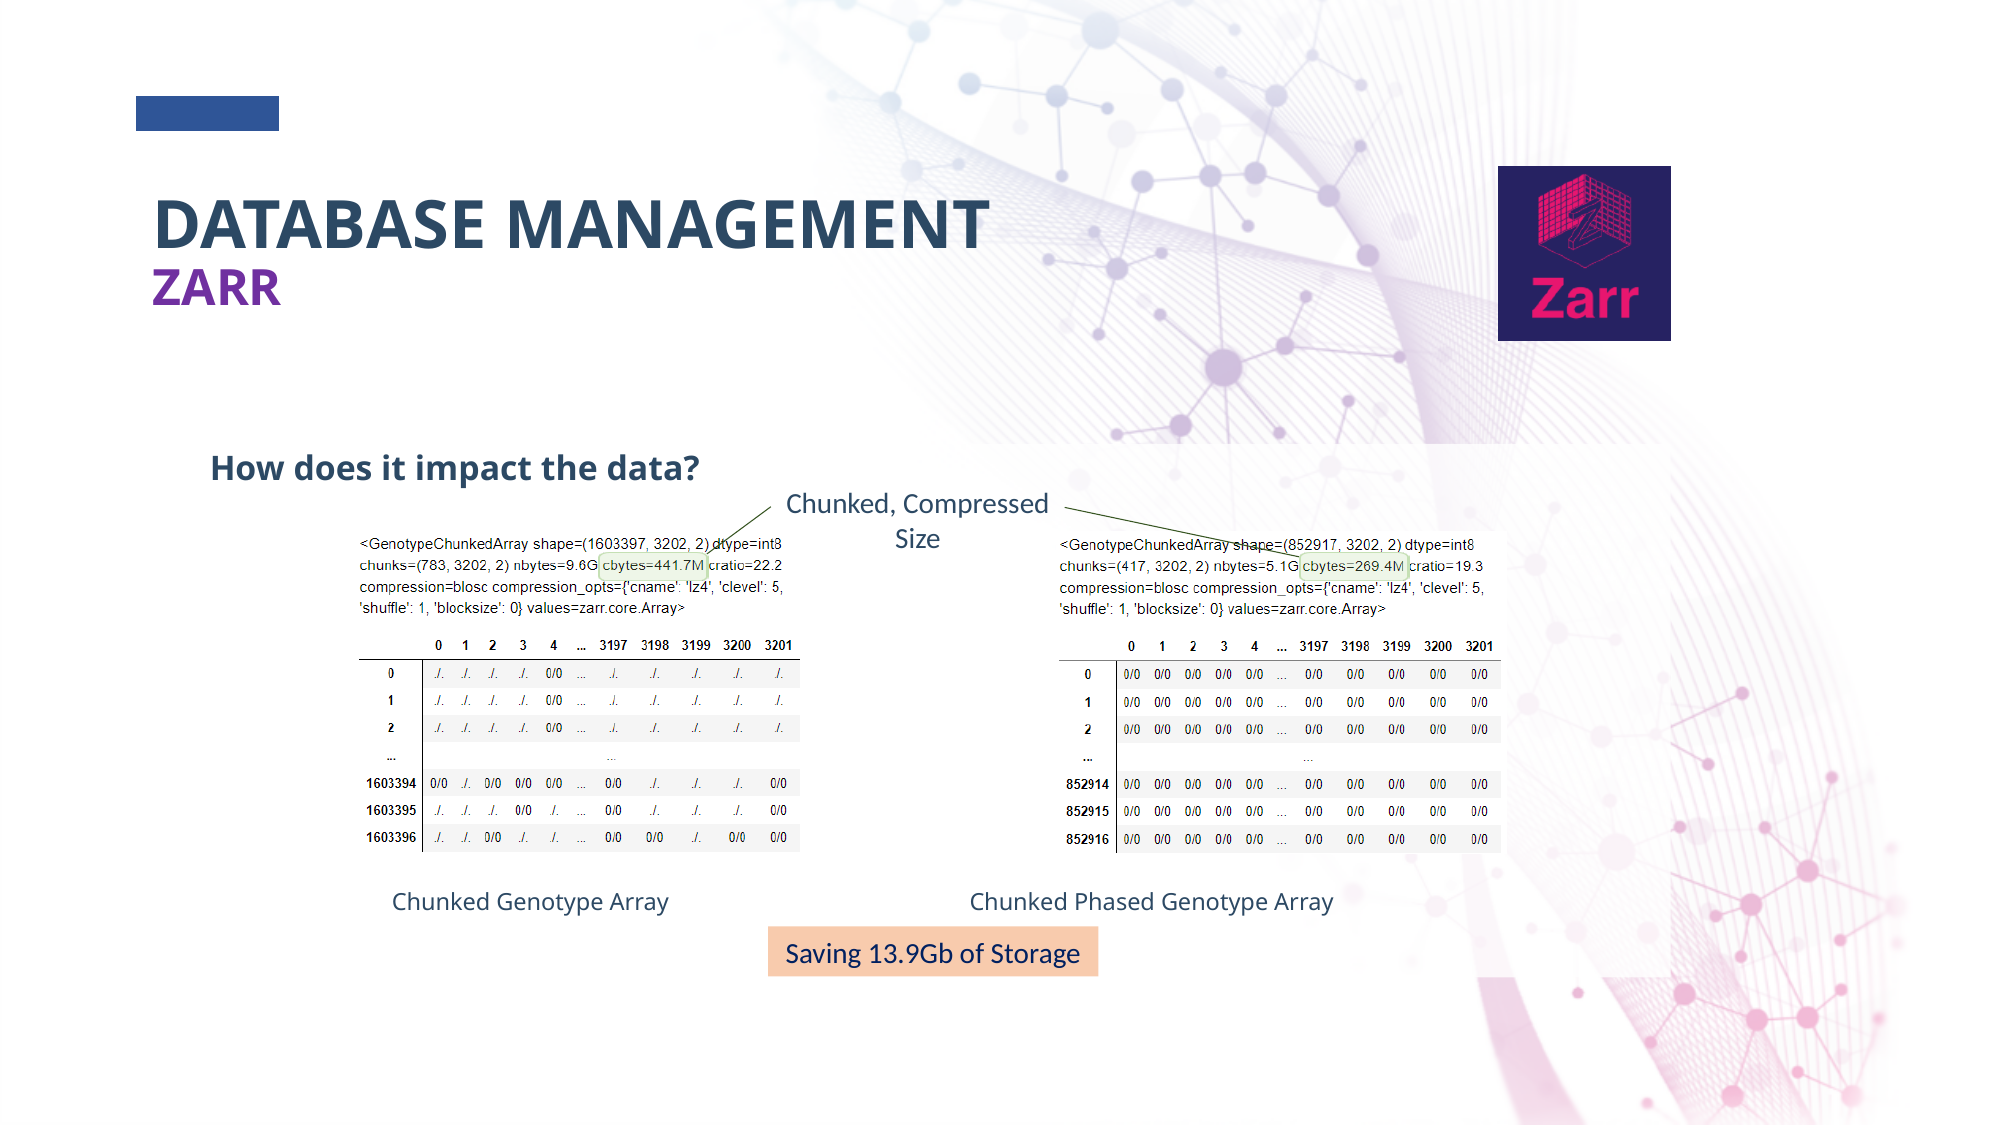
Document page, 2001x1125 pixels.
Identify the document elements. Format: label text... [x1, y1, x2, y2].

picture [1056, 531, 1507, 855]
list How does it impact the data? Chunked Genotype Array Chunked Phased Genotype Array [194, 443, 1671, 978]
text_box Database Management Zarr [137, 161, 1863, 346]
picture [1498, 166, 1671, 341]
text_box [136, 96, 279, 131]
picture [357, 531, 808, 856]
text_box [1064, 507, 1299, 557]
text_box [706, 506, 771, 554]
text_box Saving 13.9Gb of Storage [768, 926, 1099, 977]
text_box Chunked, Compressed Size [752, 476, 1084, 562]
